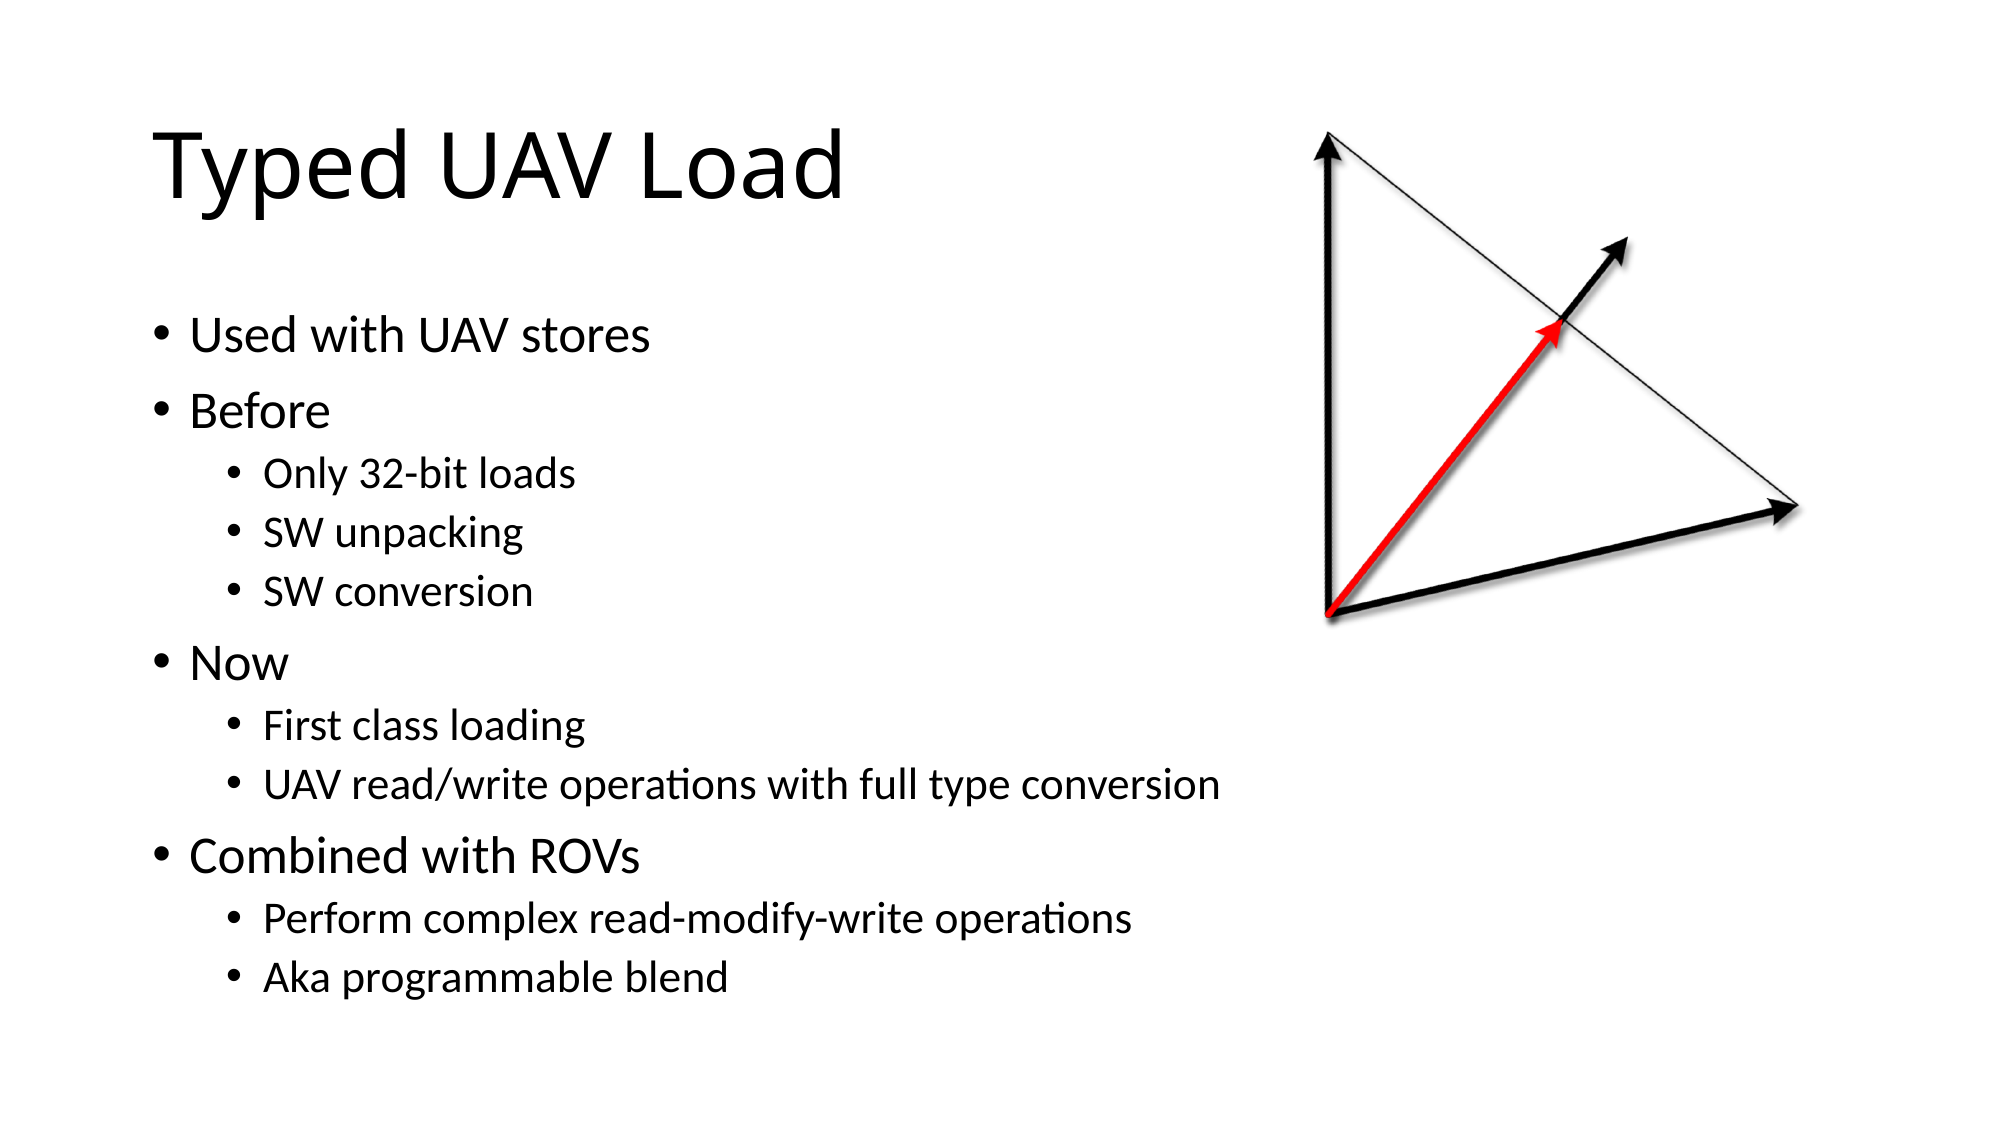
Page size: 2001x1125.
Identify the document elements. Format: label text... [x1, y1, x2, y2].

title Typed UAV Load [137, 59, 1863, 278]
picture [1219, 124, 1866, 720]
list Used with UAV stores Before Only 32-bit loads SW unpacking SW conversion Now First class loading UAV read/write operations with full type conversion Combined with ROVs Perform complex read-modify-write operations Aka programmable blend [137, 299, 1863, 1014]
